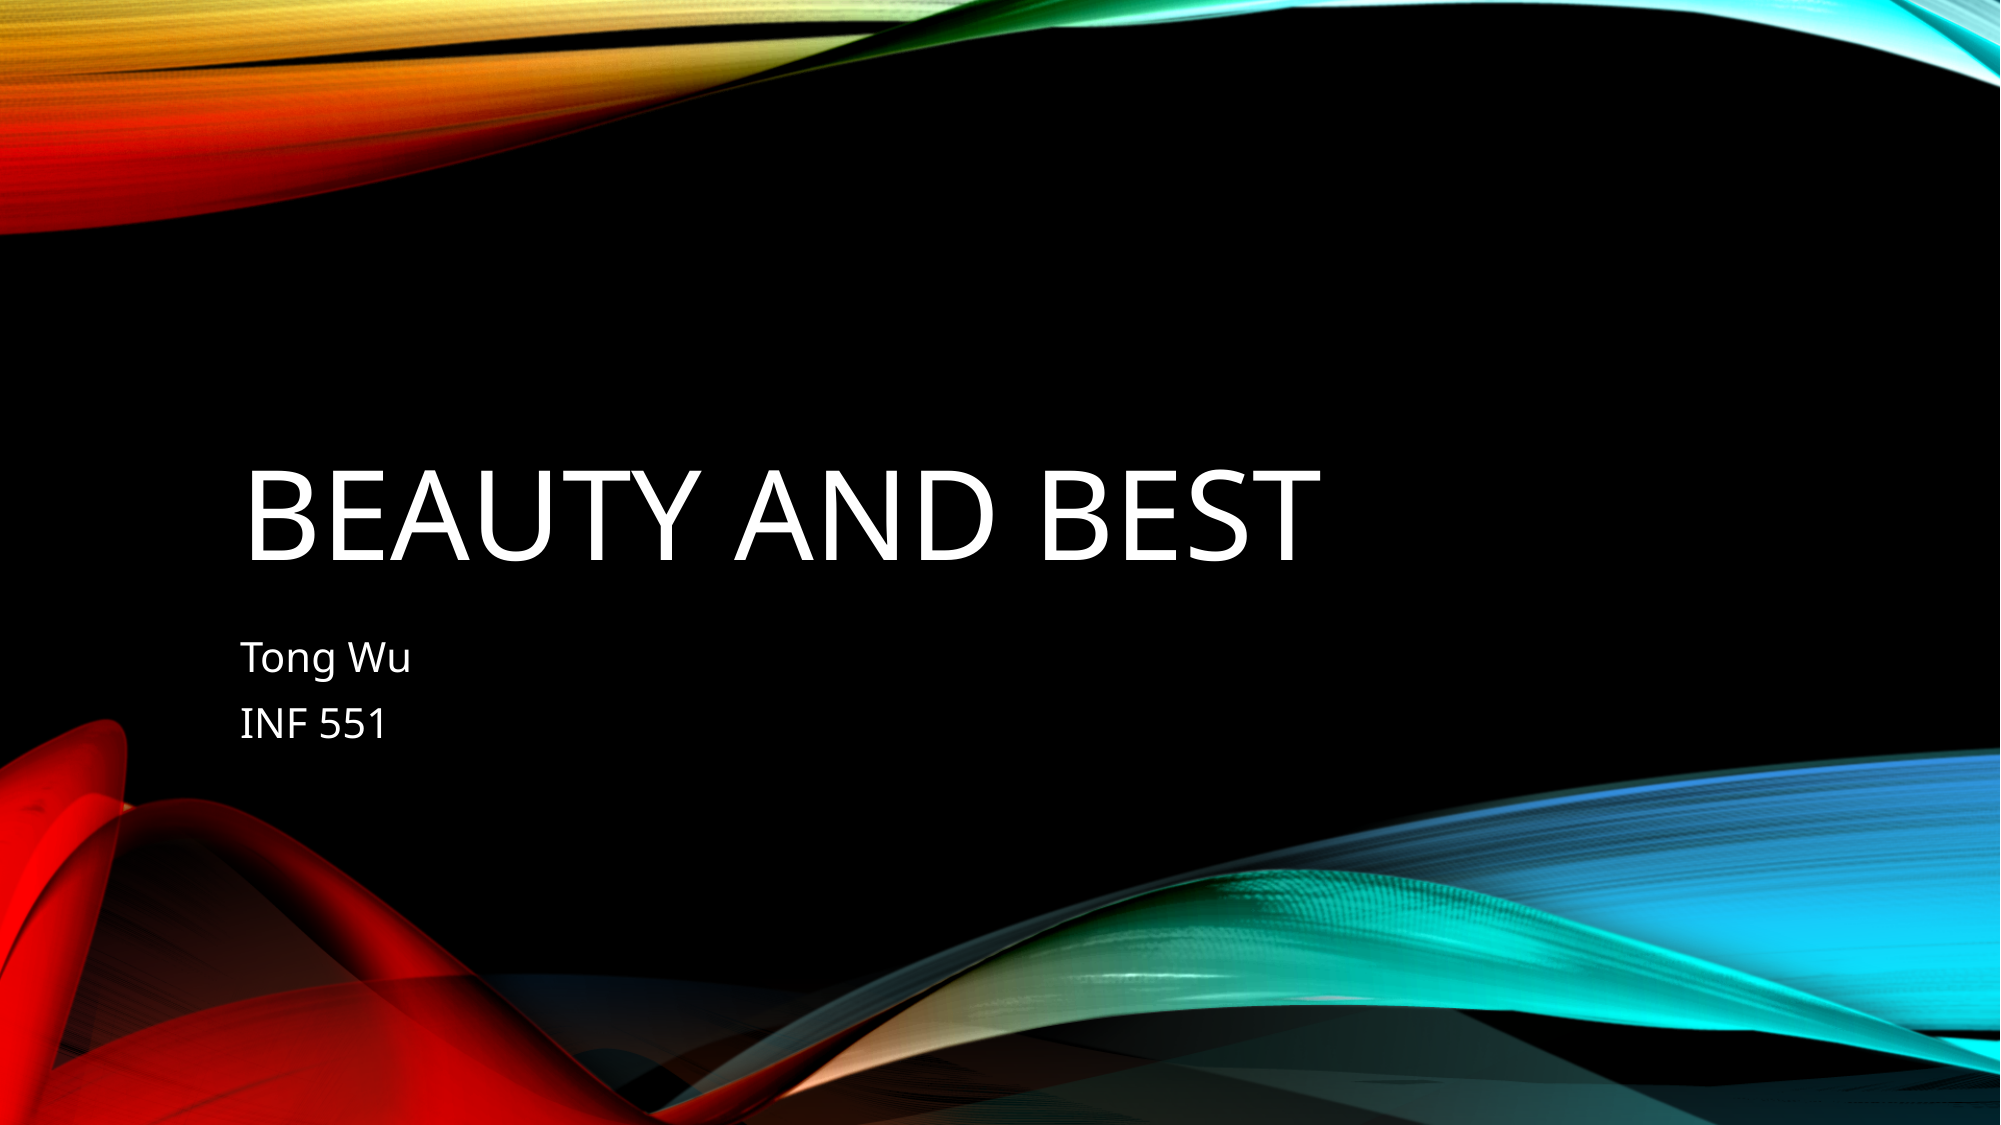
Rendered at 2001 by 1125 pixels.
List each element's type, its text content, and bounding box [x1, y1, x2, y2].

subtitle Tong Wu INF 551 [225, 629, 1775, 764]
picture [0, 0, 2000, 237]
title Beauty and best [225, 295, 1775, 596]
picture [0, 717, 2000, 1125]
